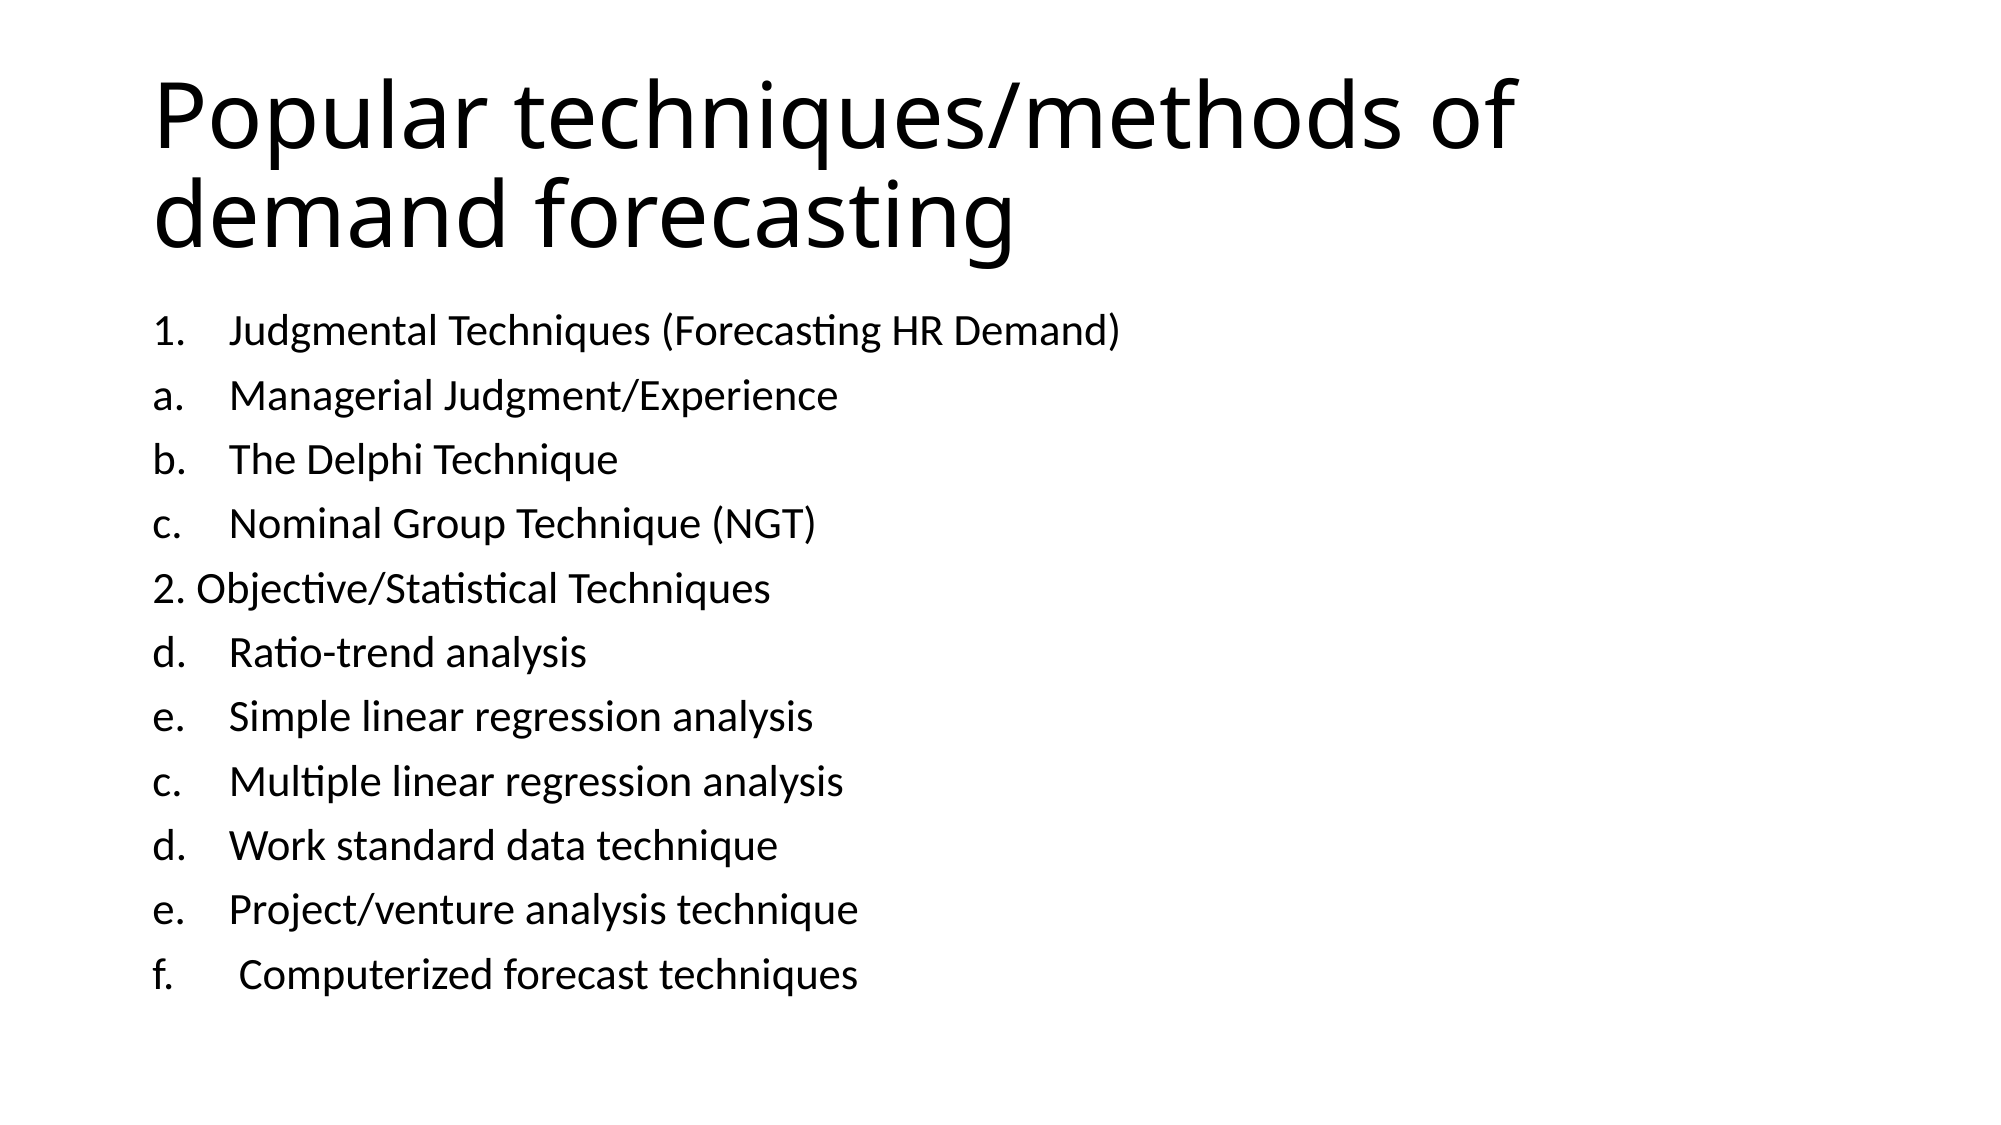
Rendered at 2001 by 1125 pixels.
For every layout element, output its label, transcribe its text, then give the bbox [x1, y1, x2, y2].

title Popular techniques/methods of demand forecasting [137, 59, 1863, 278]
list Judgmental Techniques (Forecasting HR Demand) Managerial Judgment/Experience The Delphi Technique Nominal Group Technique (NGT) 2. Objective/Statistical Techniques Ratio-trend analysis Simple linear regression analysis Multiple linear regression analysis Work standard data technique Project/venture analysis technique Computerized forecast techniques [137, 299, 1863, 1014]
